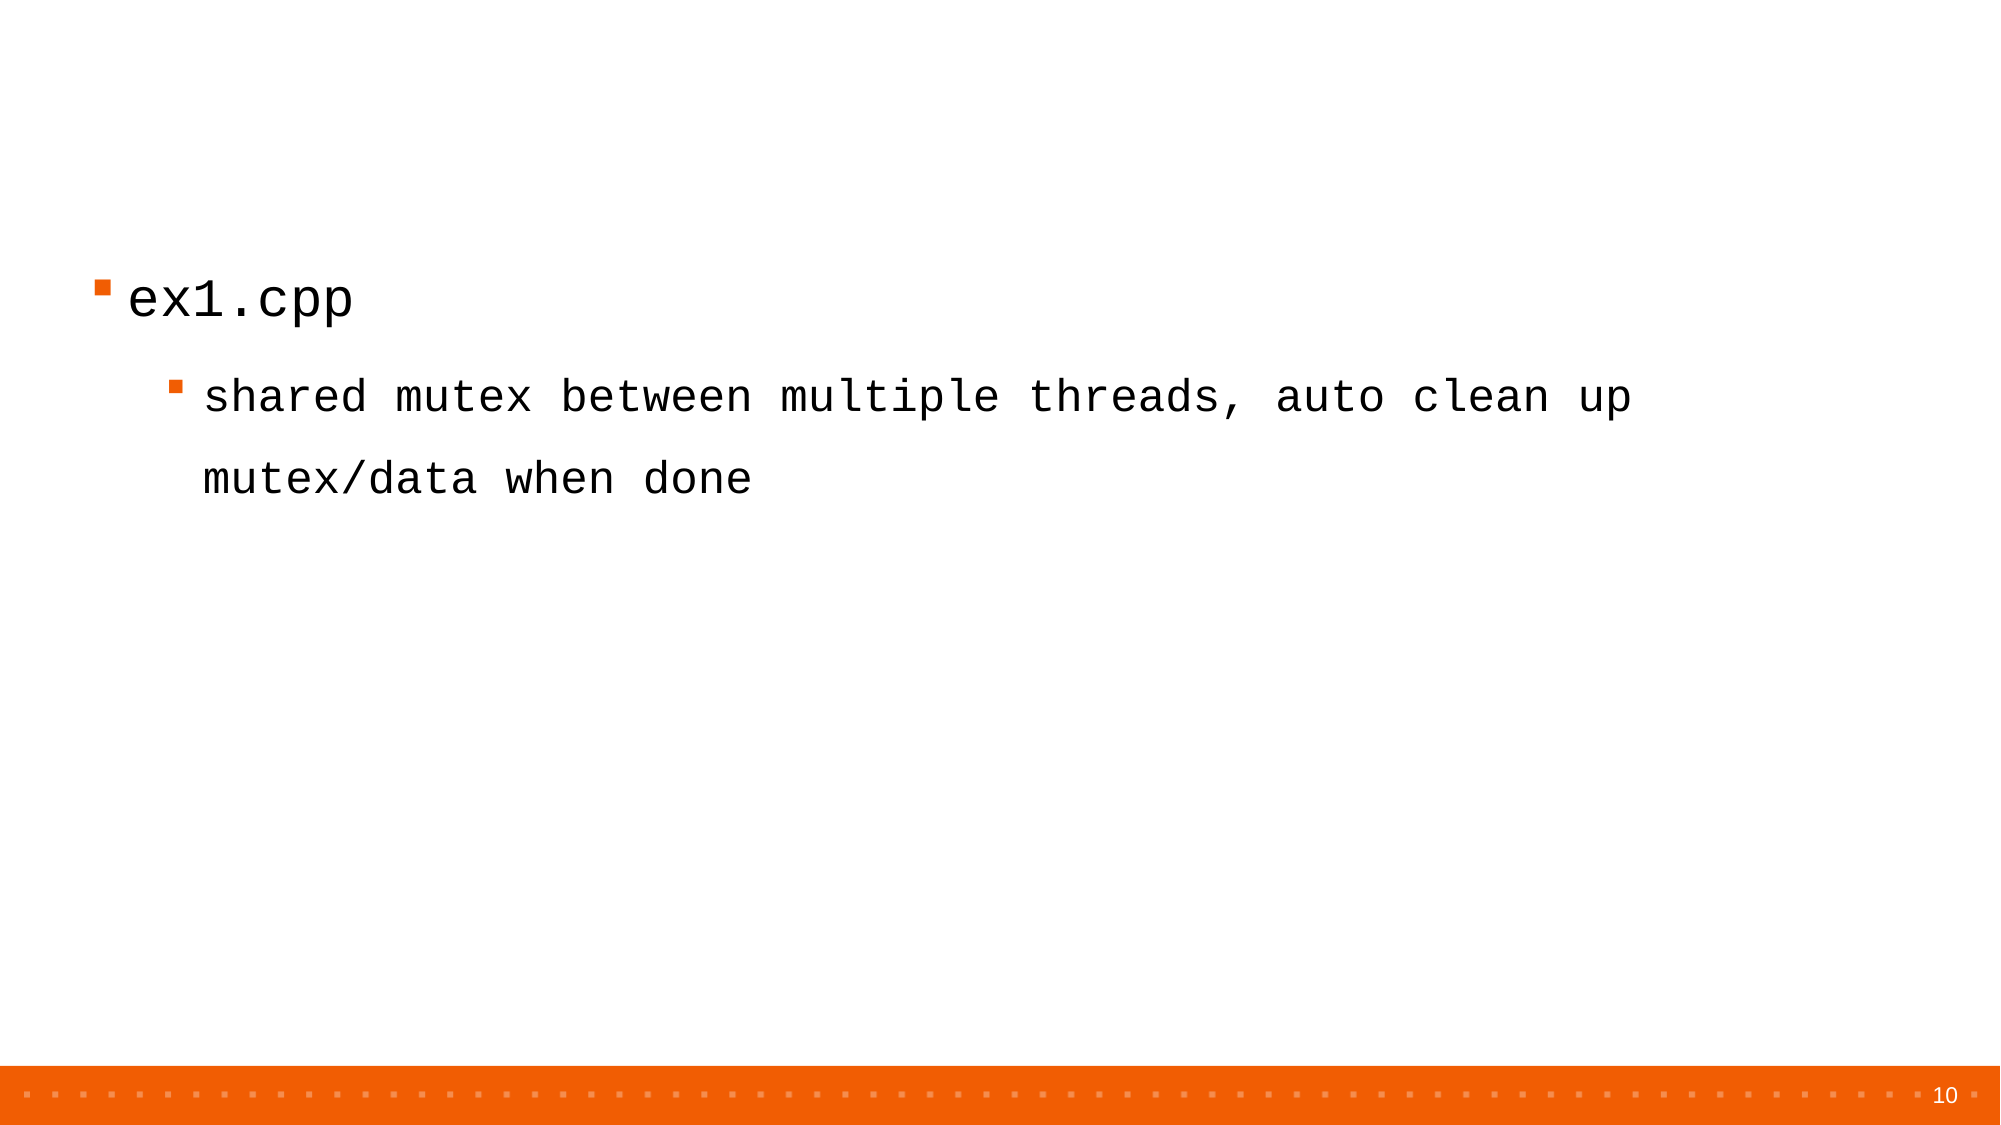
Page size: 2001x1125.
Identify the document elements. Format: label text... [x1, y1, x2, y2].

picture [0, 1065, 2001, 1125]
list ex1.cpp shared mutex between multiple threads, auto clean up mutex/data when done [90, 229, 1910, 968]
slide_number 10 [1922, 1080, 1969, 1110]
